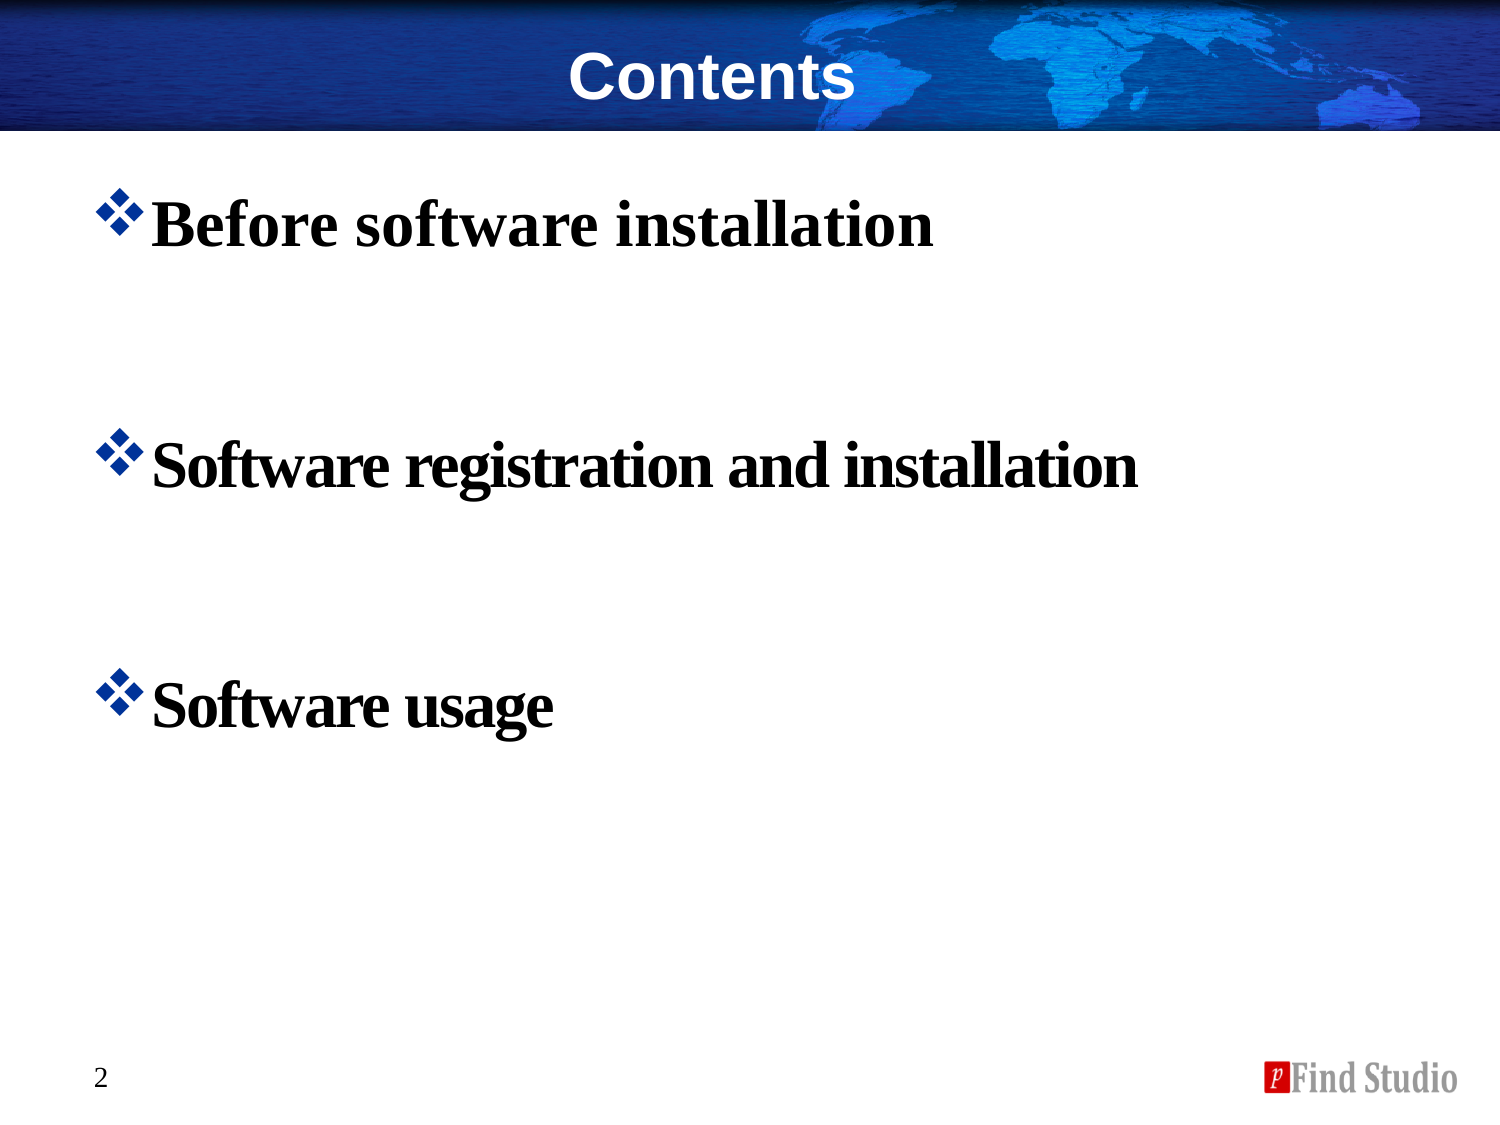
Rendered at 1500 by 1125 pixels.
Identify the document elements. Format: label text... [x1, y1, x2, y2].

picture [1263, 1058, 1459, 1094]
list Before software installation Software registration and installation Software usage [74, 172, 1432, 1028]
picture [0, 0, 1500, 131]
title Contents [99, 32, 1326, 114]
slide_number 2 [32, 1050, 171, 1095]
